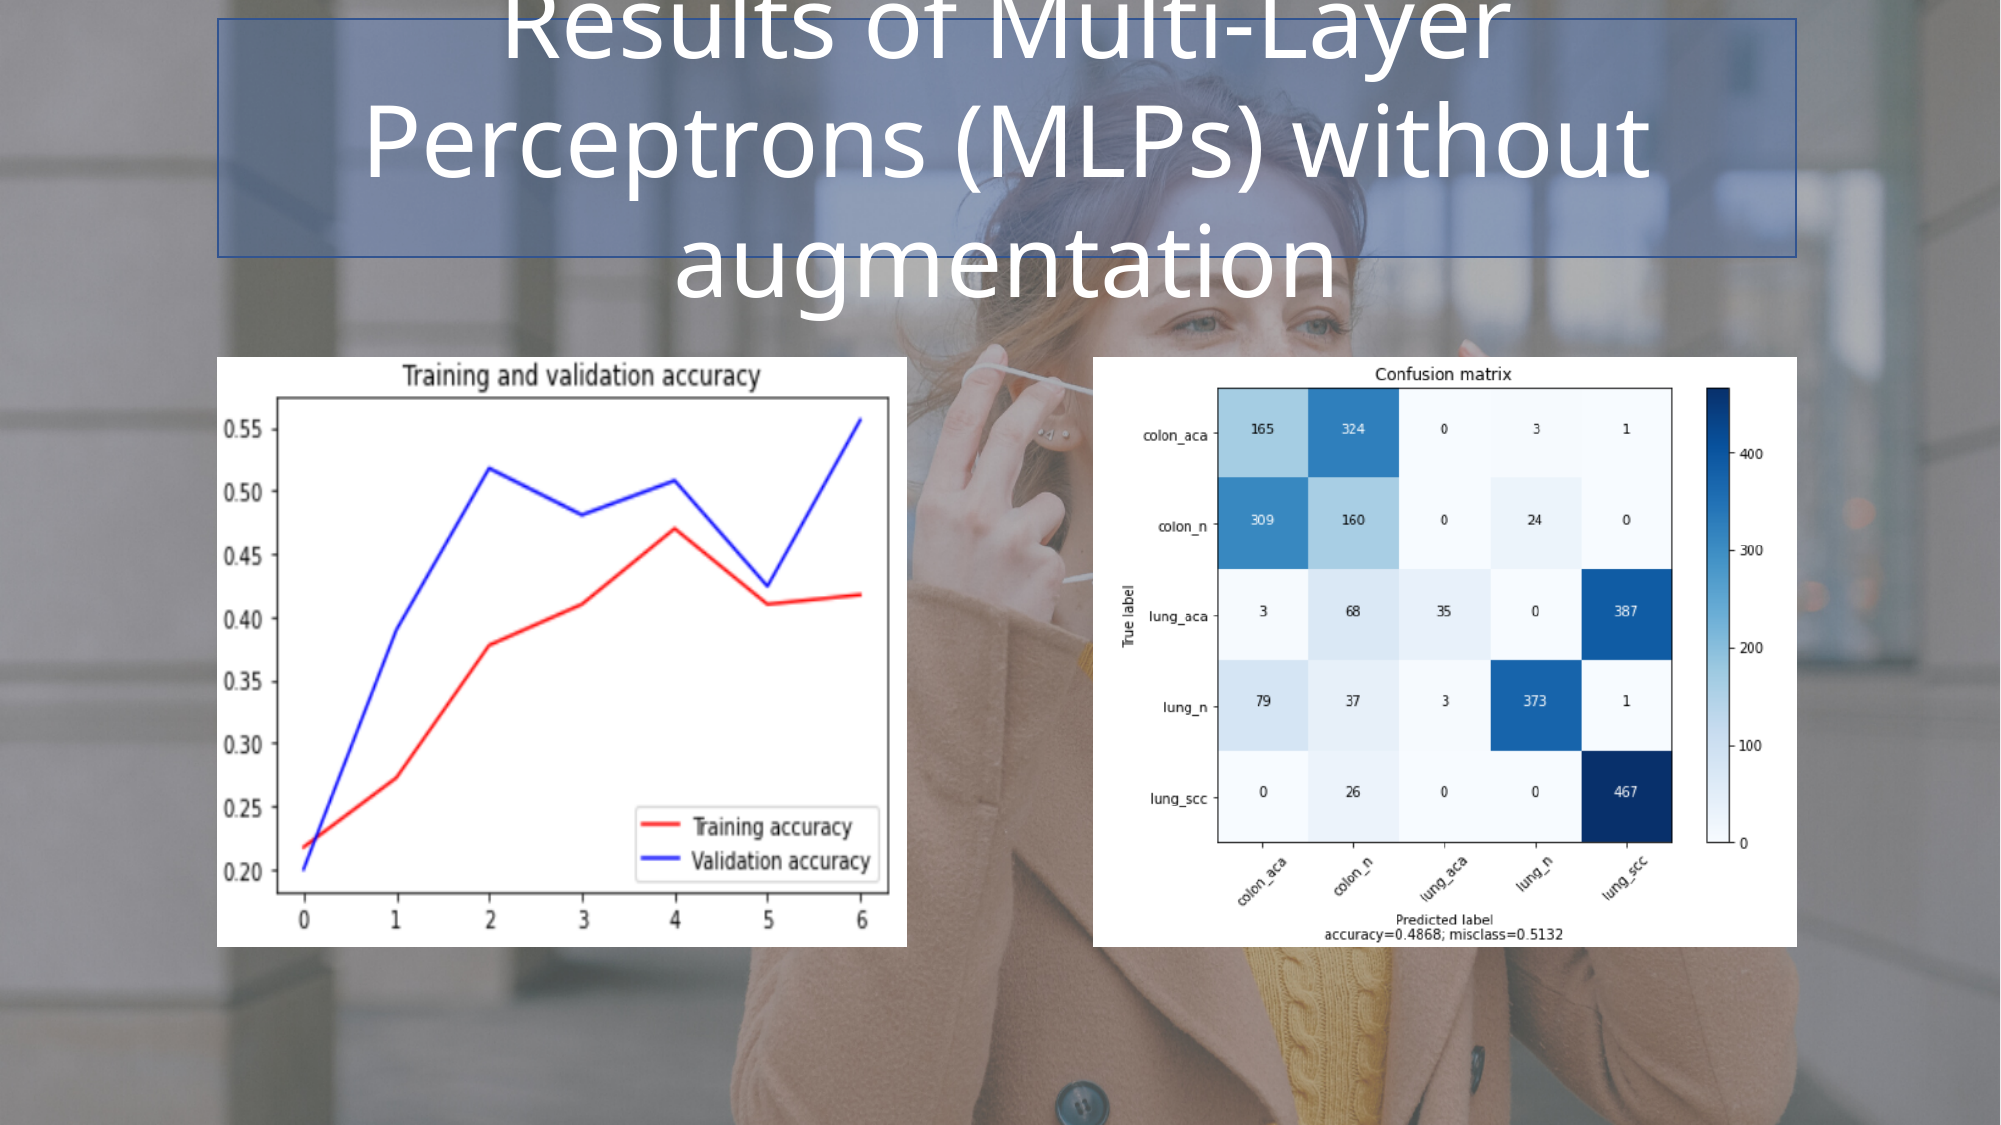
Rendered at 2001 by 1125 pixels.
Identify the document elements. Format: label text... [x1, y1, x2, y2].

picture [0, 0, 2001, 1125]
text_box Results of Multi-Layer Perceptrons (MLPs) without augmentation [217, 18, 1797, 258]
